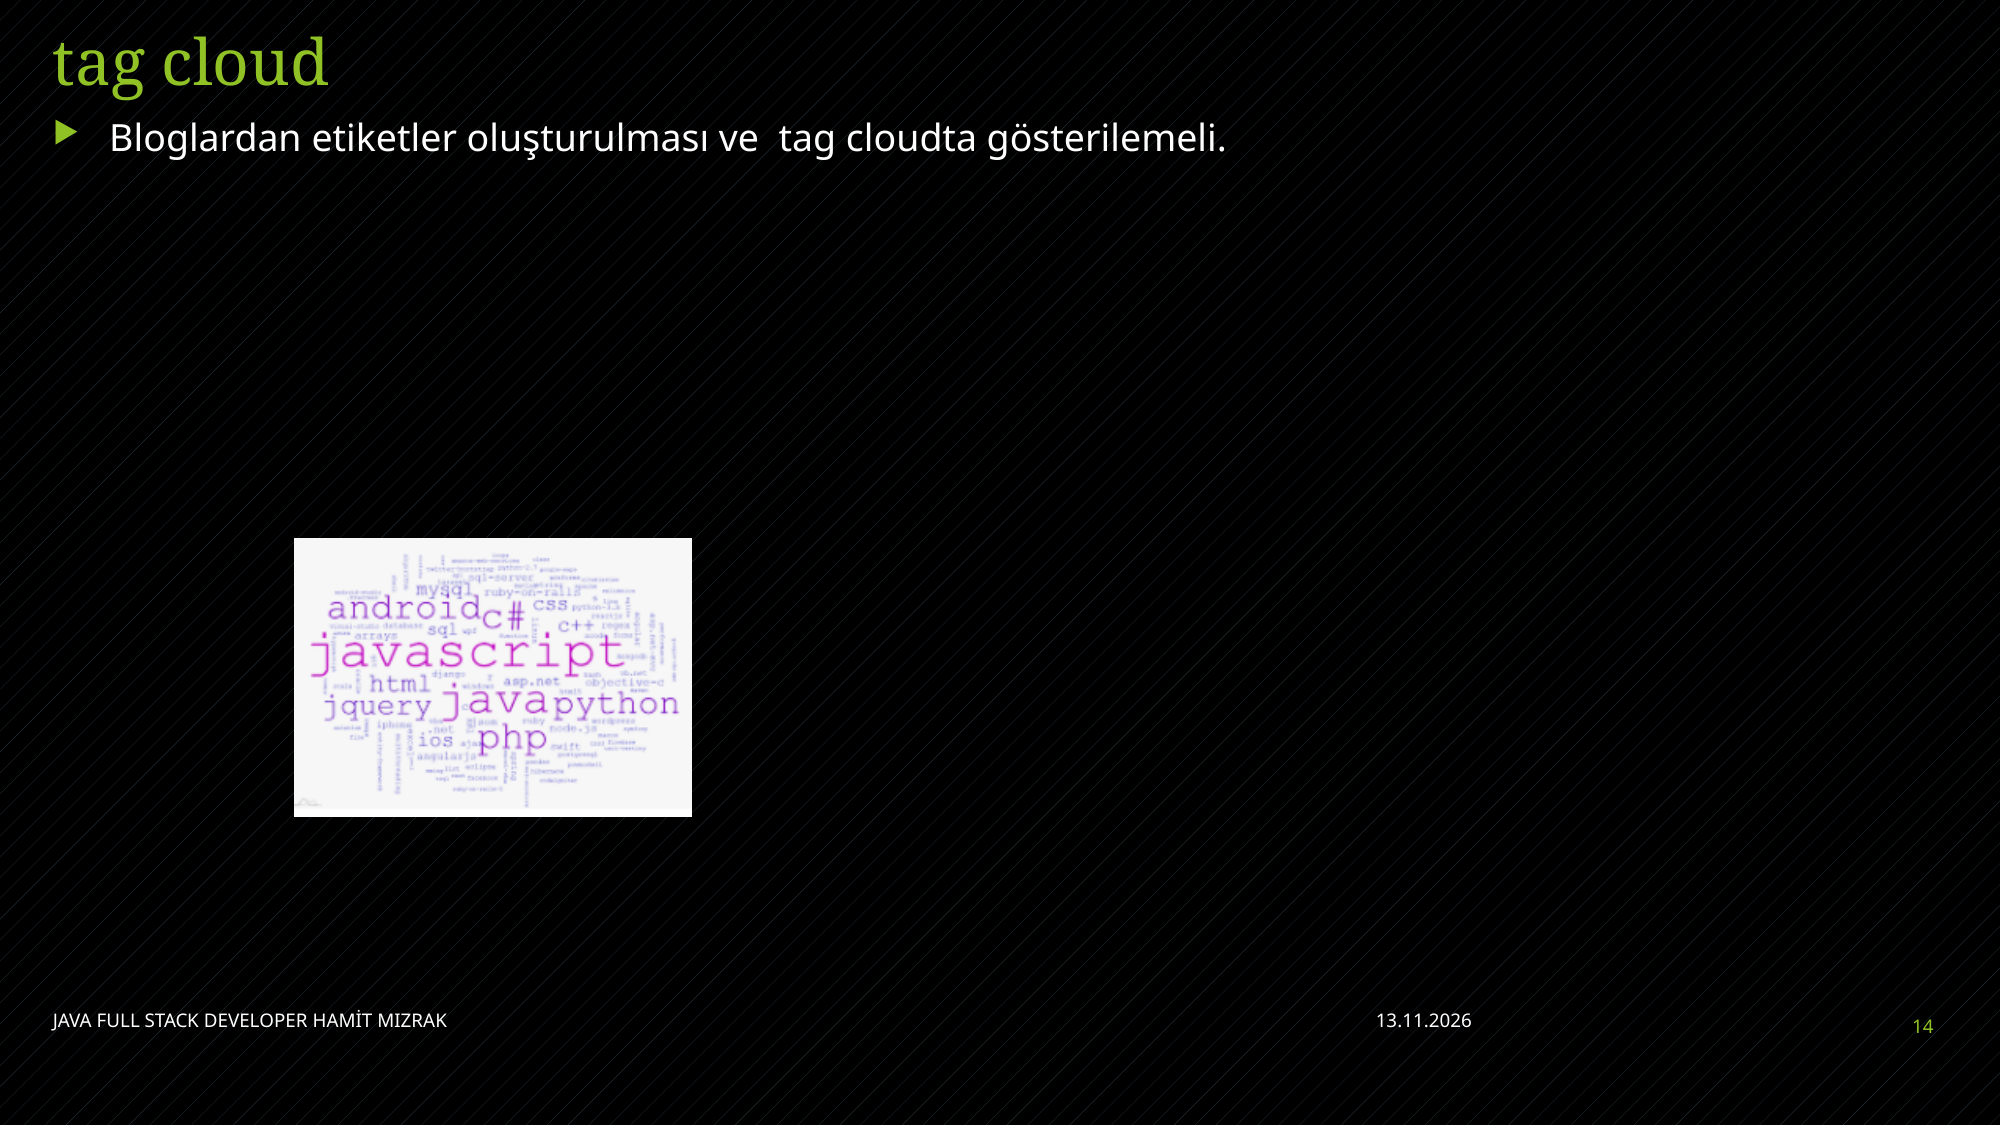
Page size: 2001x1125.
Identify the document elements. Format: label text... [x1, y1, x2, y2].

slide_number 14 [1836, 997, 1949, 1058]
footer JAVA FULL STACK DEVELOPER HAMİT MIZRAK [37, 991, 1145, 1051]
picture [294, 538, 693, 817]
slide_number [1181, 991, 1487, 1051]
title tag cloud [37, 14, 1949, 106]
list Bloglardan etiketler oluşturulması ve tag cloudta gösterilemeli. [37, 106, 1949, 971]
